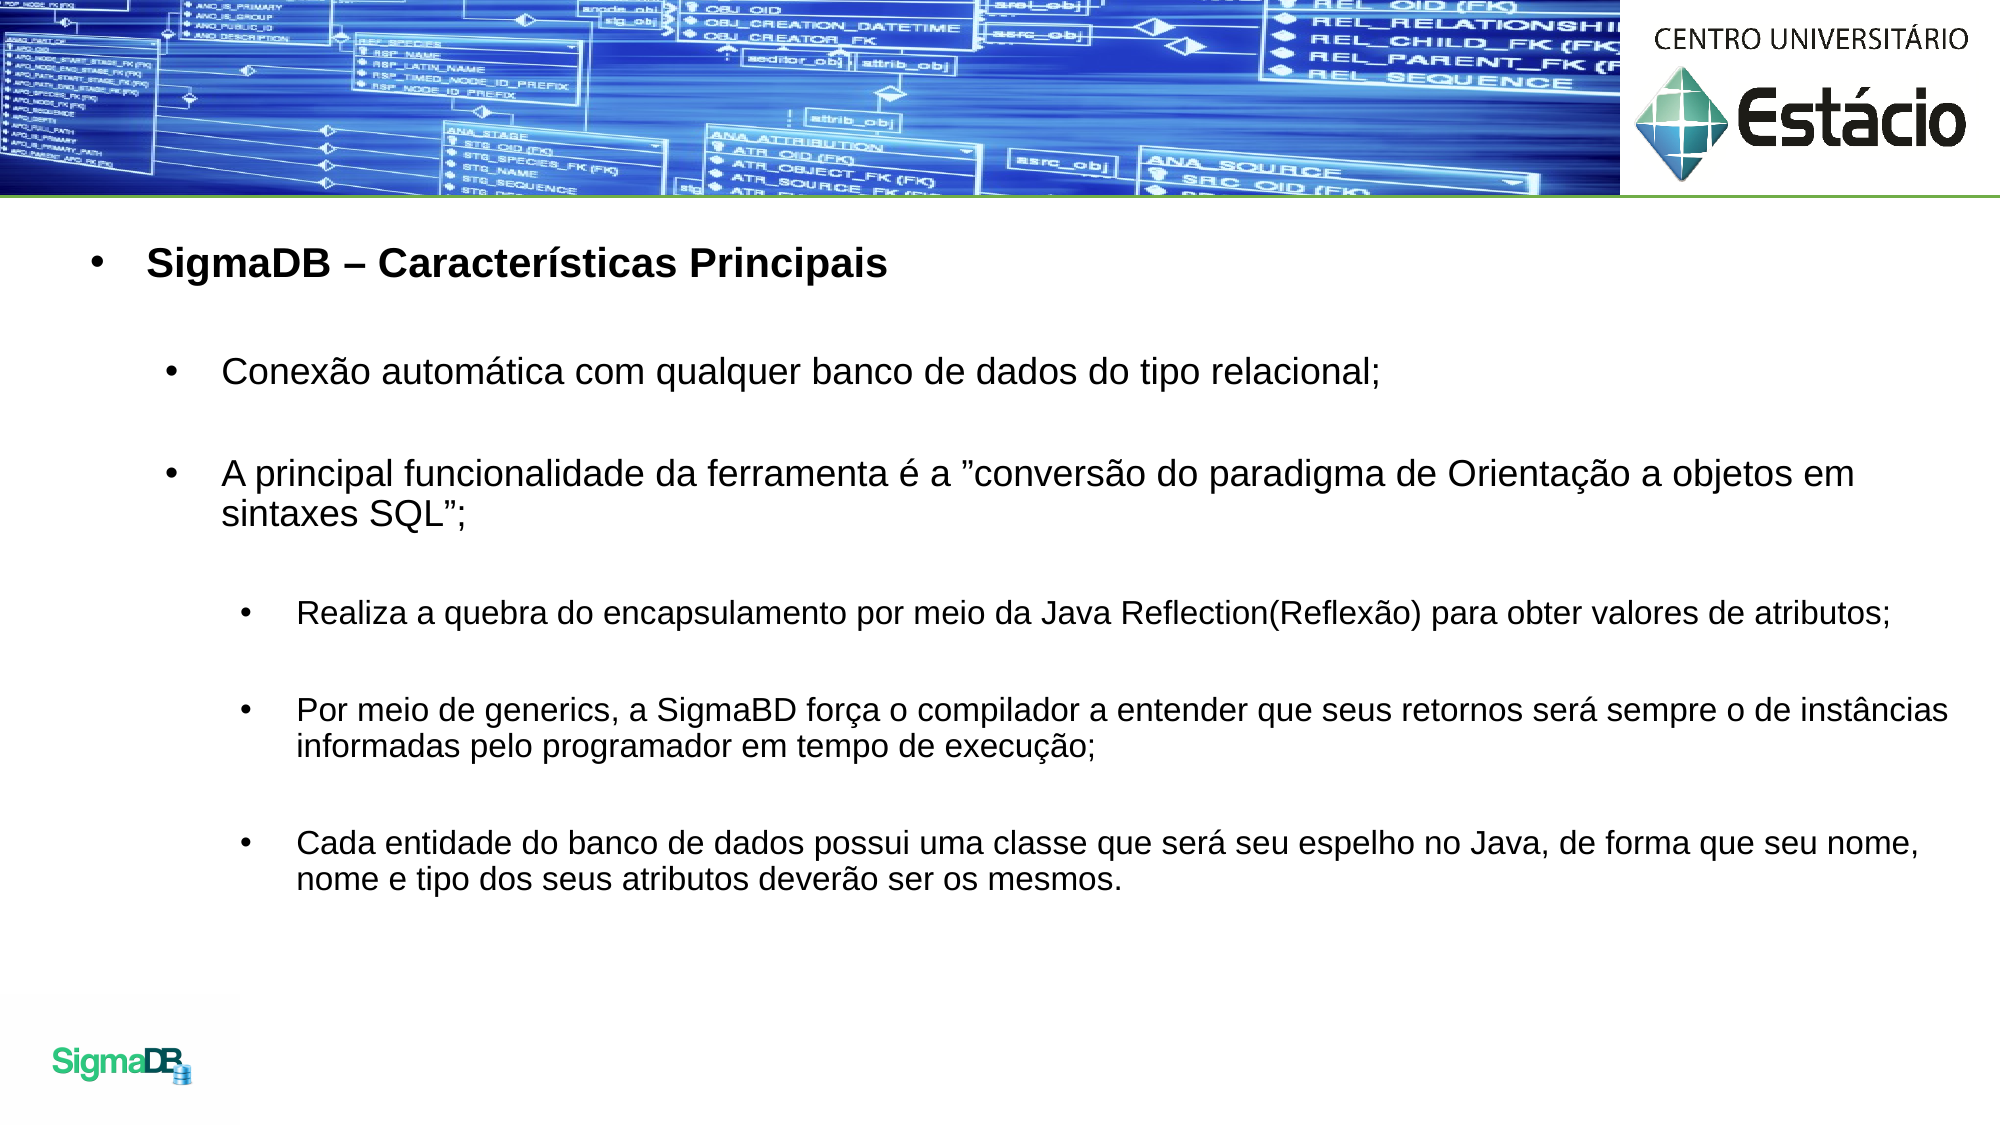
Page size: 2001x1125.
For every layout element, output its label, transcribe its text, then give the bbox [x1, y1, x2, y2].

subtitle SigmaDB – Características Principais Conexão automática com qualquer banco de dados do tipo relacional; A principal funcionalidade da ferramenta é a ”conversão do paradigma de Orientação a objetos em sintaxes SQL”; Realiza a quebra do encapsulamento por meio da Java Reflection(Reflexão) para obter valores de atributos; Por meio de generics, a SigmaBD força o compilador a entender que seus retornos será sempre o de instâncias informadas pelo programador em tempo de execução; Cada entidade do banco de dados possui uma classe que será seu espelho no Java, de forma que seu nome, nome e tipo dos seus atributos deverão ser os mesmos. [0, 233, 1979, 1066]
picture [0, 0, 1979, 196]
picture [0, 994, 240, 1125]
